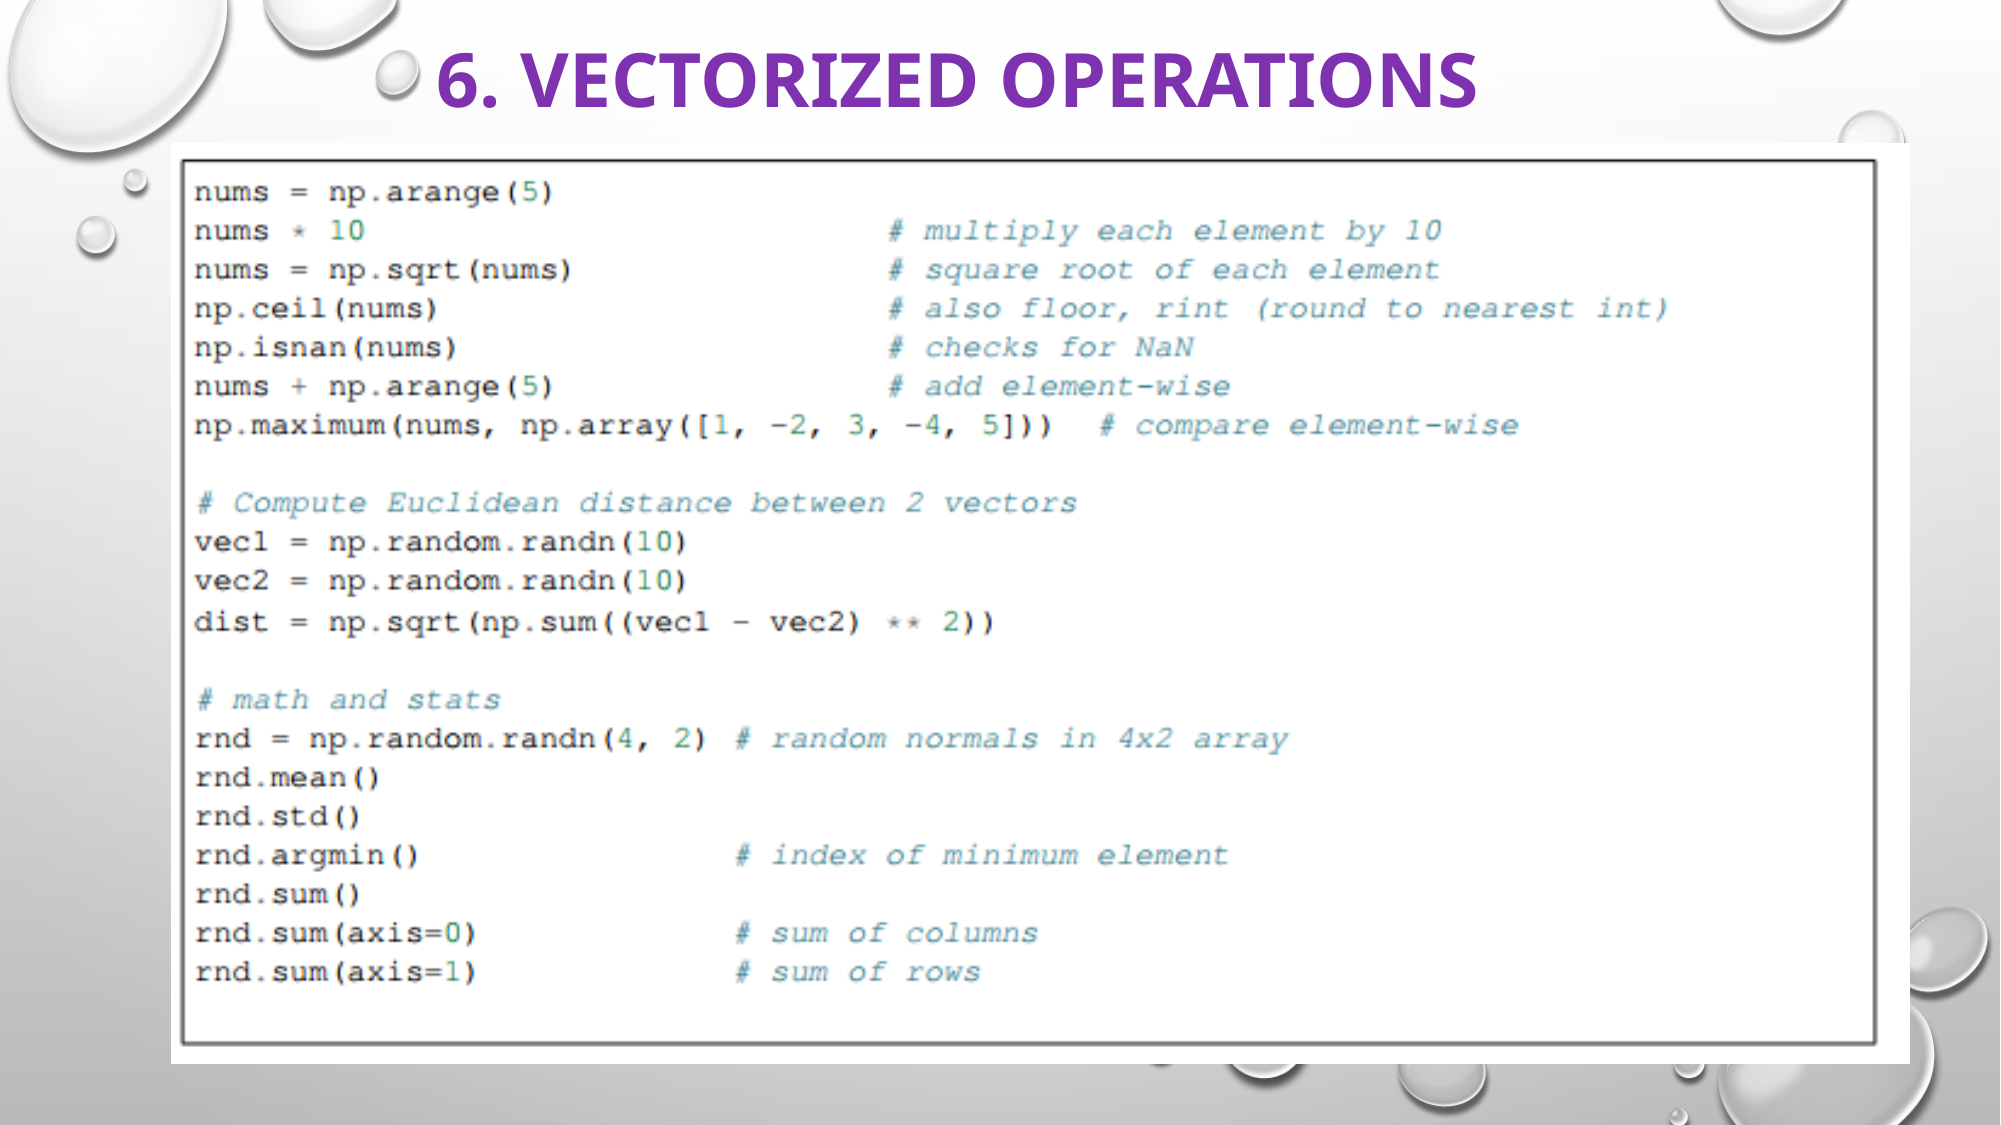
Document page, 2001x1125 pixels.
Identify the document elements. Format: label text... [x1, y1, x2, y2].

picture [0, 0, 2000, 1125]
title 6. Vectorized operations [127, 22, 1828, 144]
